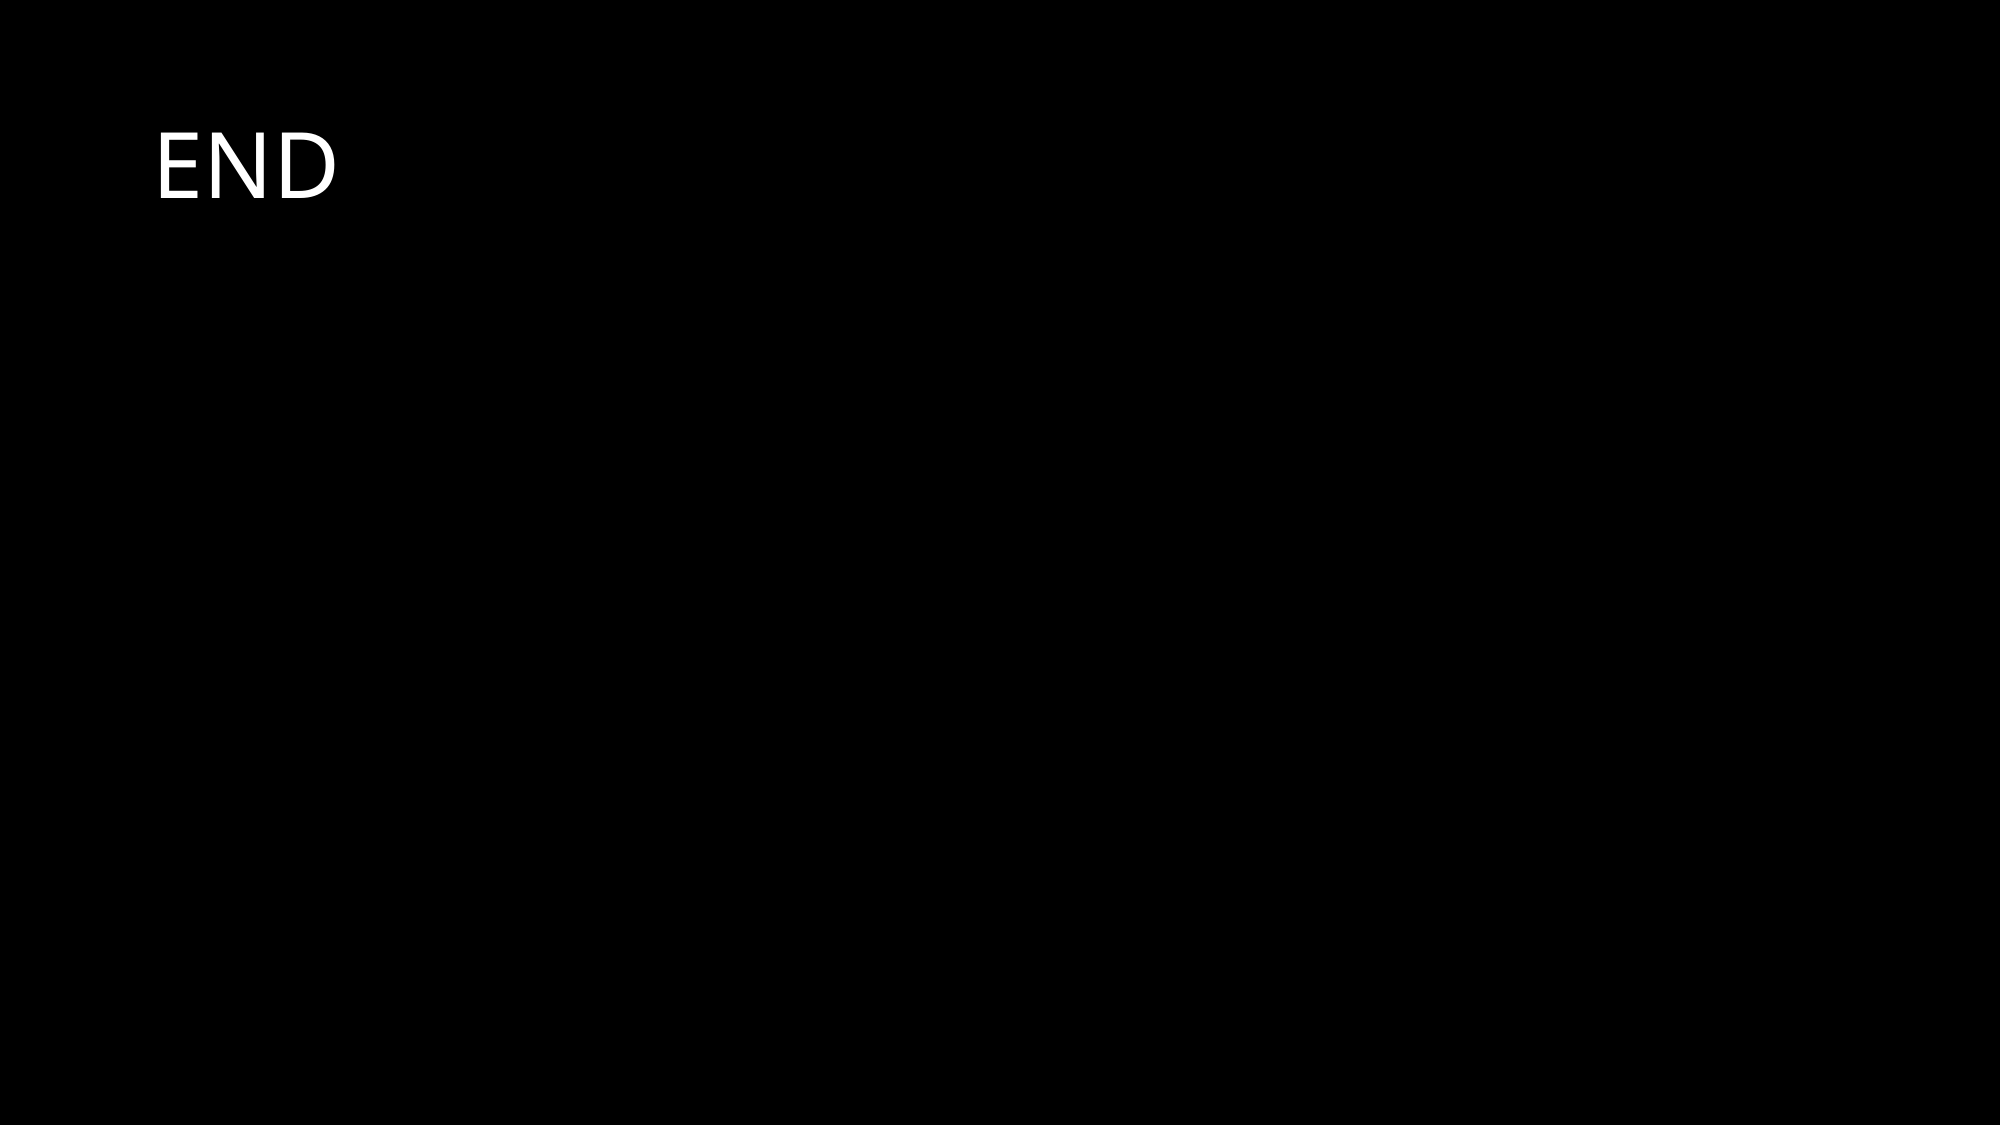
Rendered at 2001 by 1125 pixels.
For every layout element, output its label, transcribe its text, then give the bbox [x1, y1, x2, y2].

title END [137, 59, 1863, 278]
